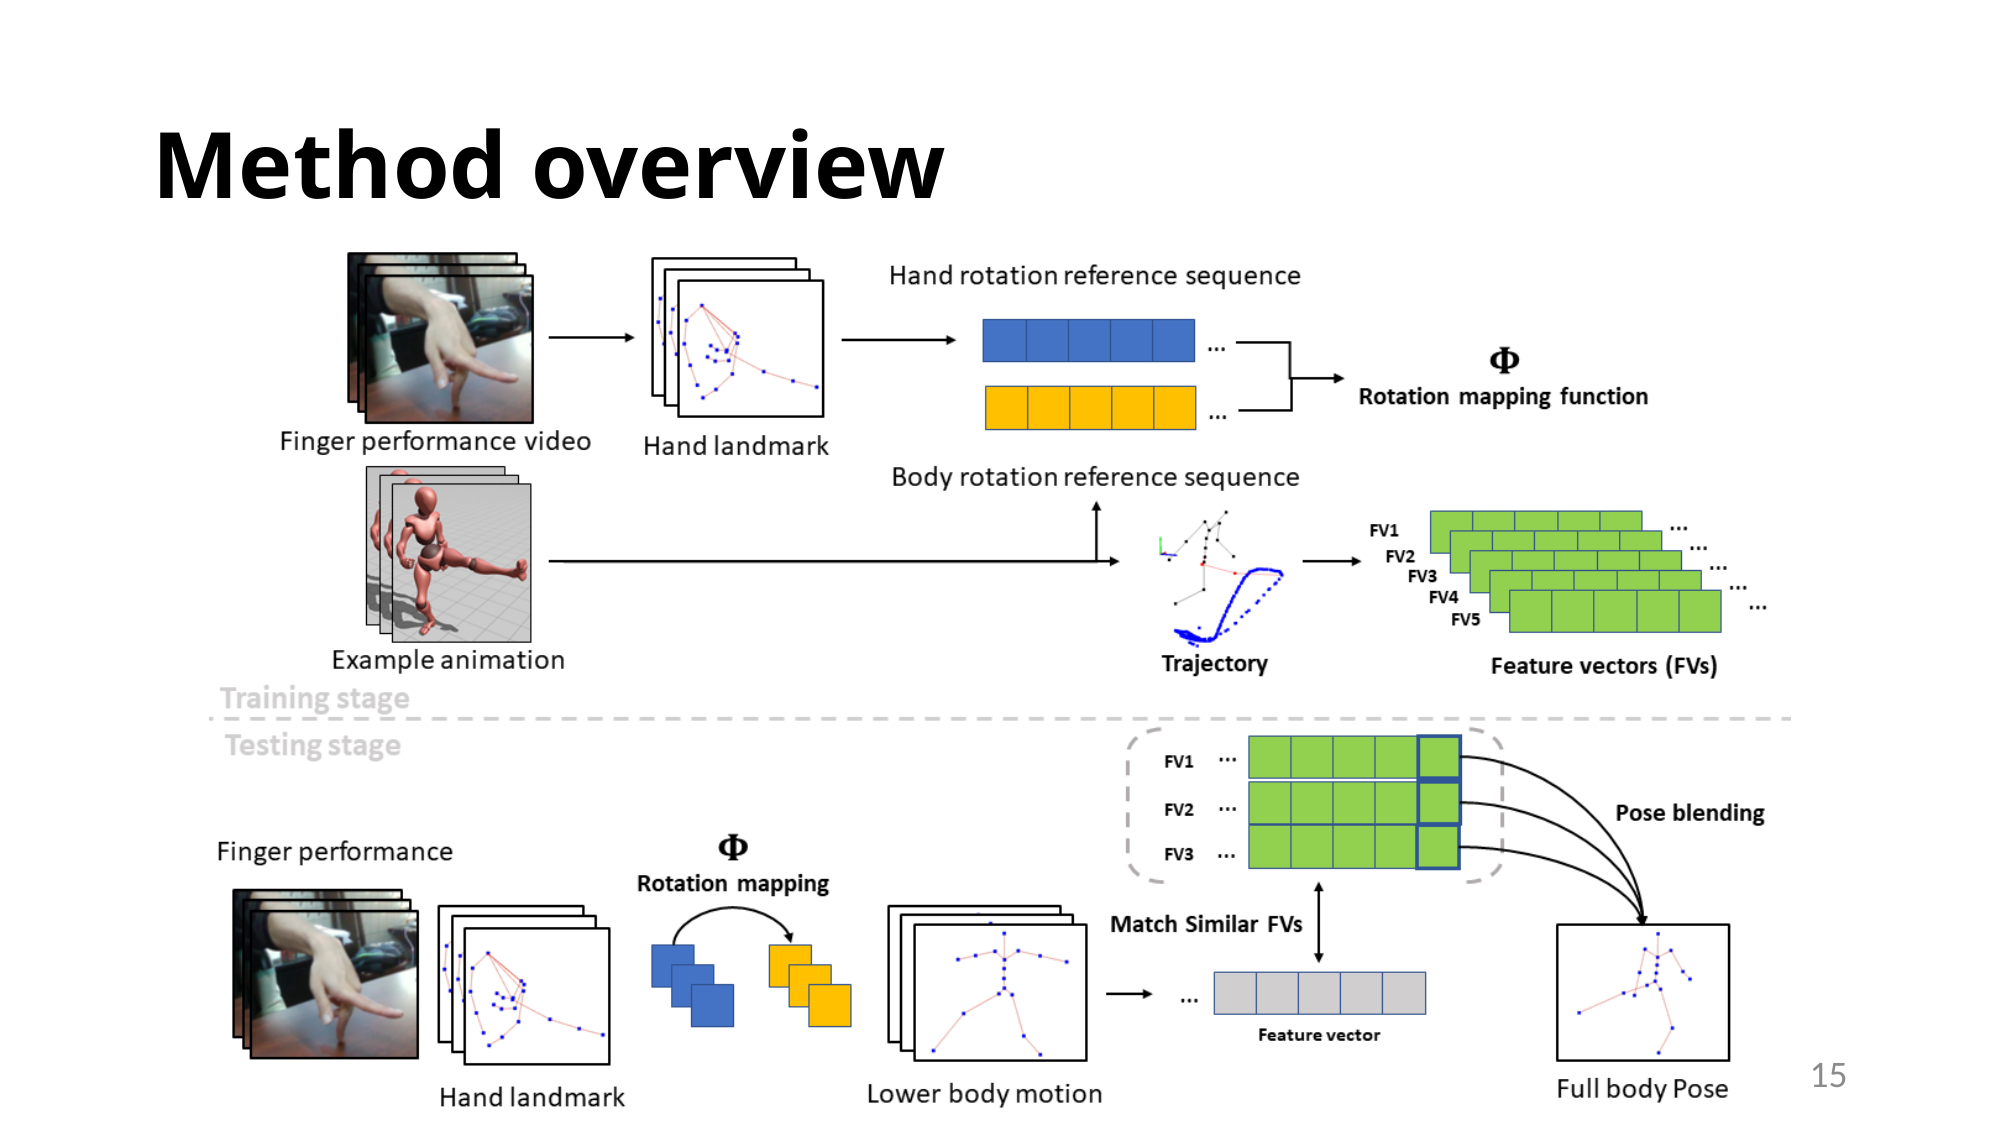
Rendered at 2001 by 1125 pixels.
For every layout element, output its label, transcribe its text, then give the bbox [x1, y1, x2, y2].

slide_number 15 [1791, 1042, 1863, 1103]
title Method overview [137, 59, 1863, 278]
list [209, 235, 1791, 1125]
